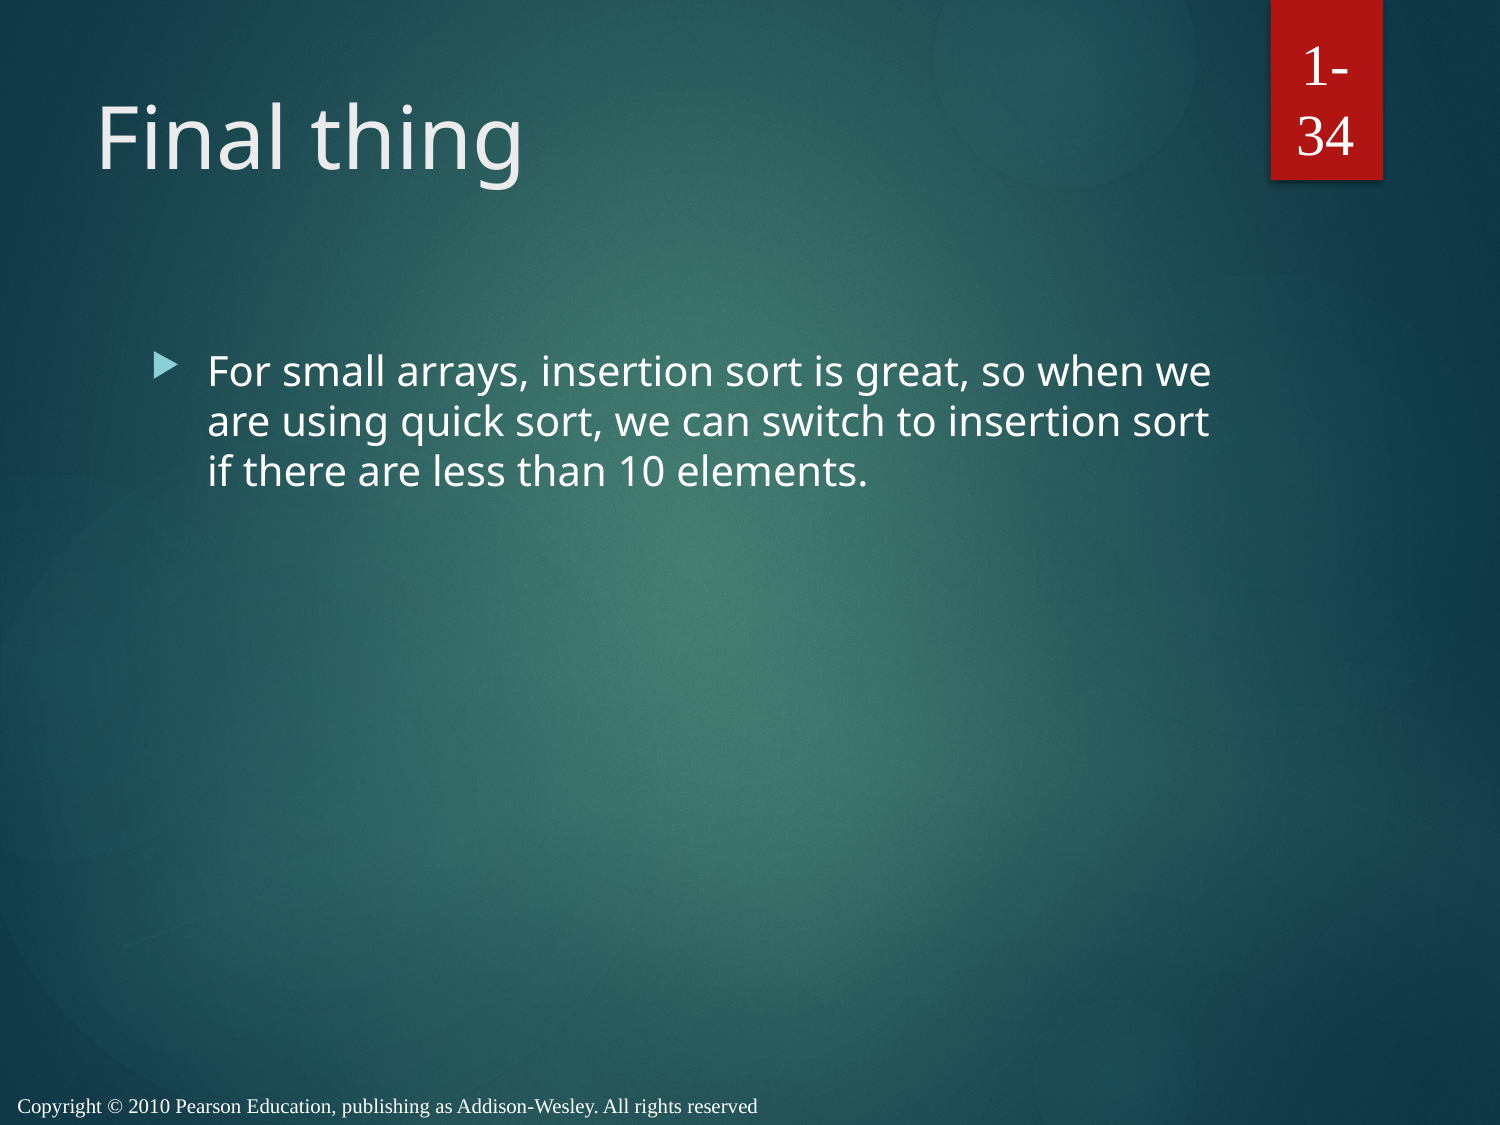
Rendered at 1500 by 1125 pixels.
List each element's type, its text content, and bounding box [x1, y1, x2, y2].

slide_number 1-34 [1273, 48, 1378, 175]
list For small arrays, insertion sort is great, so when we are using quick sort, we can switch to insertion sort if there are less than 10 elements. [135, 336, 1237, 1025]
title Final thing [79, 74, 1237, 304]
